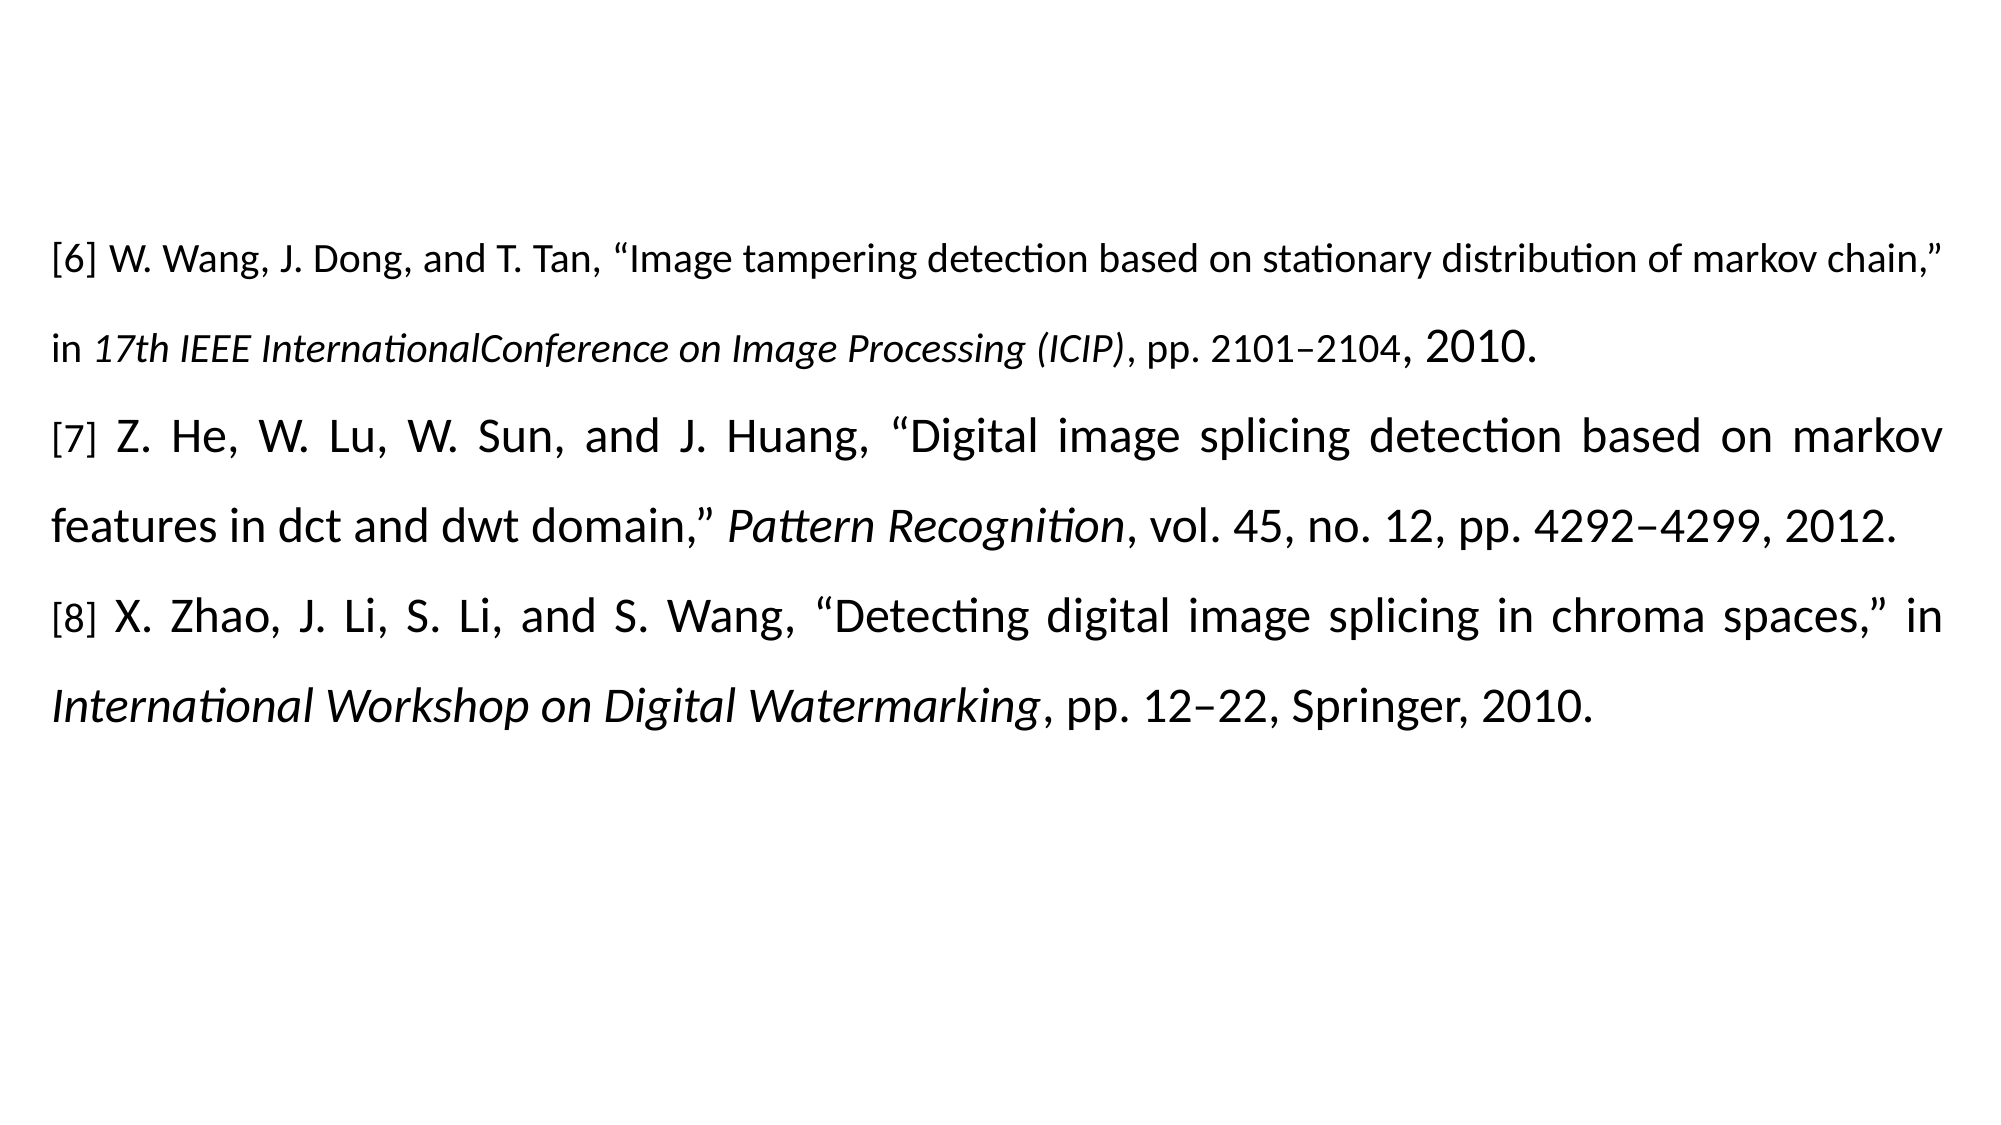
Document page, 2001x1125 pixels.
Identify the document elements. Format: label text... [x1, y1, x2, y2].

text_box [6] W. Wang, J. Dong, and T. Tan, “Image tampering detection based on stationary distribution of markov chain,” in 17th IEEE InternationalConference on Image Processing (ICIP), pp. 2101–2104, 2010. [7] Z. He, W. Lu, W. Sun, and J. Huang, “Digital image splicing detection based on markov features in dct and dwt domain,” Pattern Recognition, vol. 45, no. 12, pp. 4292–4299, 2012. [8] X. Zhao, J. Li, S. Li, and S. Wang, “Detecting digital image splicing in chroma spaces,” in International Workshop on Digital Watermarking, pp. 12–22, Springer, 2010. [36, 185, 1960, 830]
